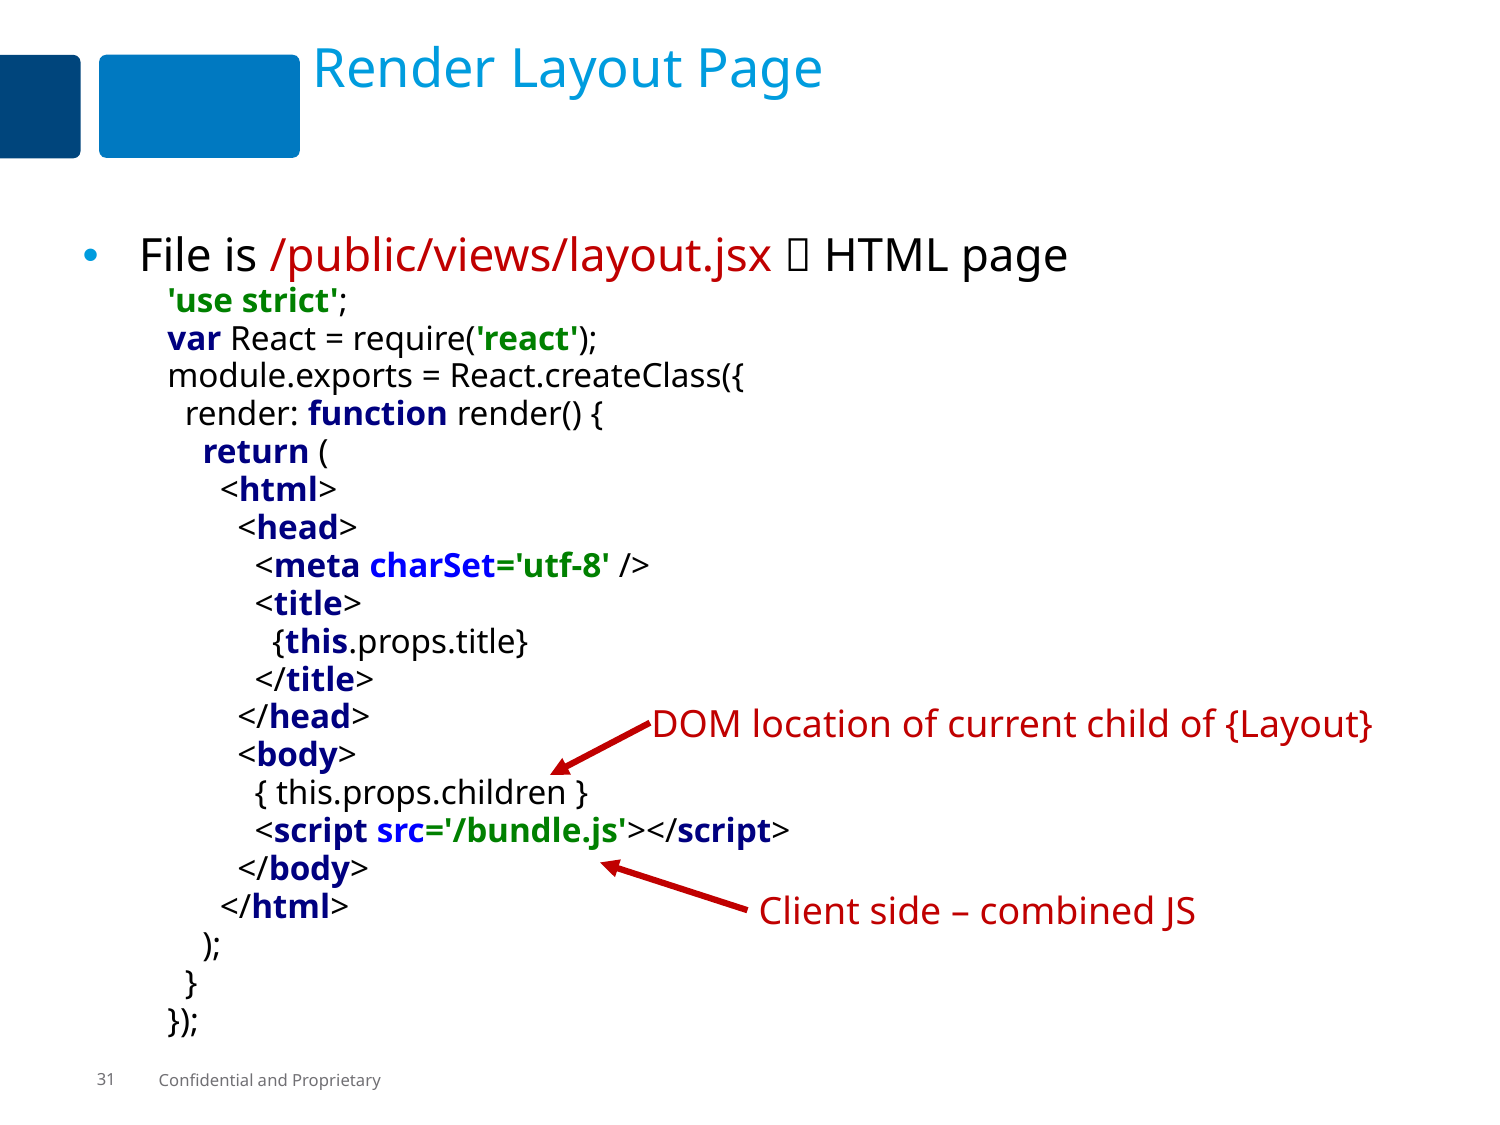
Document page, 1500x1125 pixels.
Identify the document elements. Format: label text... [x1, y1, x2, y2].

text_box Client side – combined JS [758, 887, 1197, 933]
list File is /public/views/layout.jsx  HTML page 'use strict'; var React = require('react'); module.exports = React.createClass({ render: function render() { return ( <html> <head> <meta charSet='utf-8' /> <title> {this.props.title} </title> </head> <body> { this.props.children } <script src='/bundle.js'></script> </body> </html> ); } }); [82, 221, 1413, 1013]
text_box DOM location of current child of {Layout} [651, 699, 1375, 745]
title Render Layout Page [312, 37, 1463, 175]
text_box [549, 722, 650, 775]
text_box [599, 862, 748, 911]
